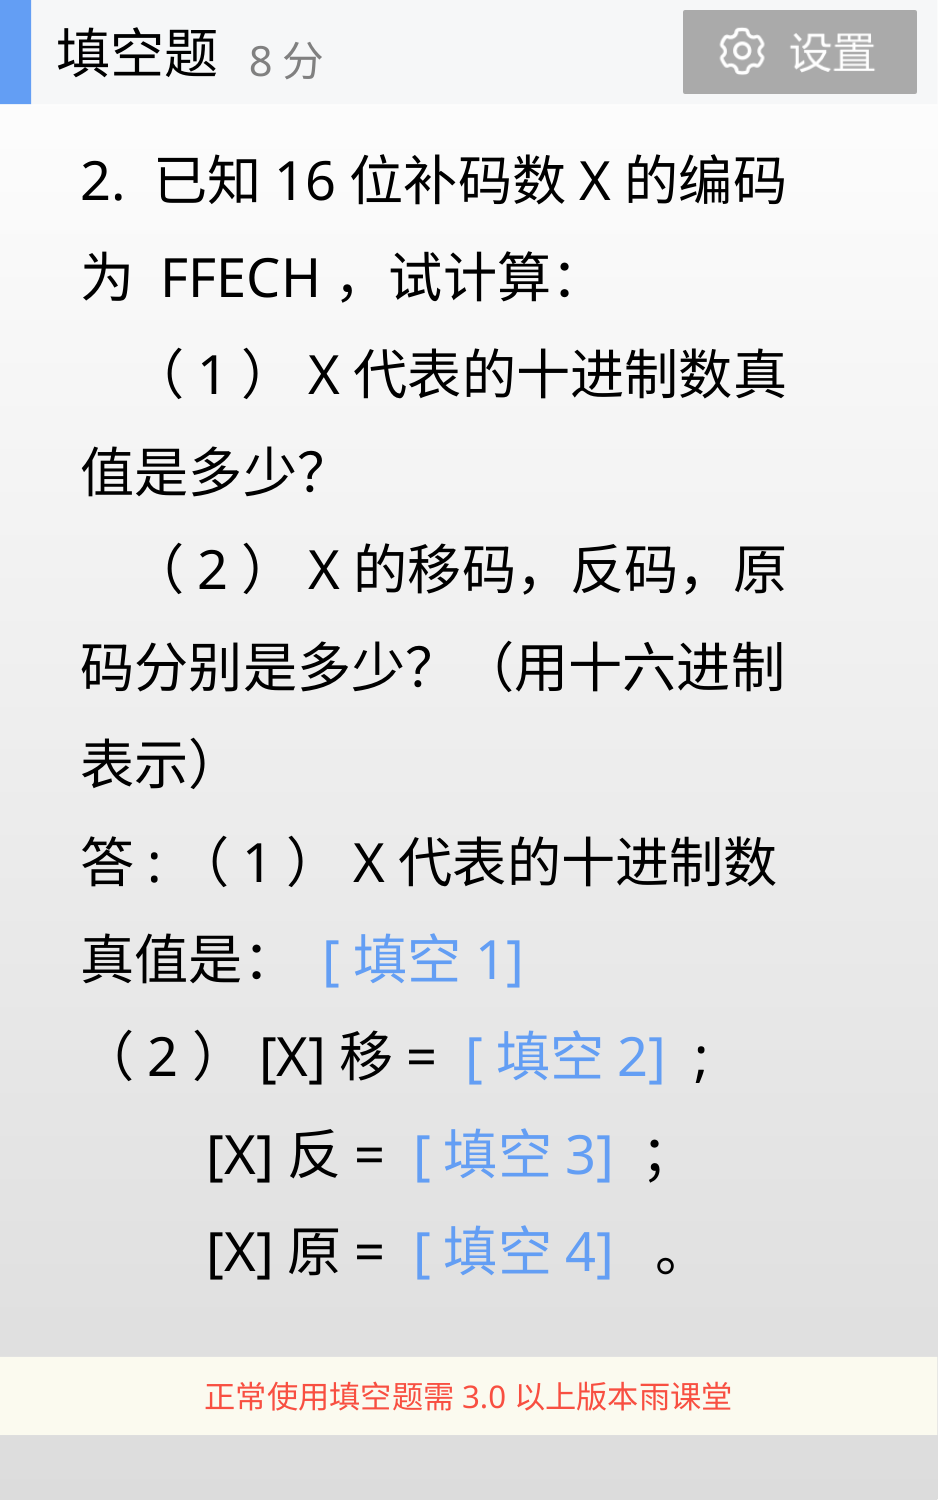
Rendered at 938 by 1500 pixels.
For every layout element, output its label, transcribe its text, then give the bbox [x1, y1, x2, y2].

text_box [0, 0, 938, 105]
text_box 2. 已知16位补码数X的编码为 FFECH，试计算： （1）X代表的十进制数真值是多少？ （2）X的移码，反码，原码分别是多少？（用十六进制表示） 答:（1）X代表的十进制数真值是： [填空1] （2）[X]移= [填空2] ; [X]反= [填空3] ； [X]原= [填空4] 。 [65, 133, 816, 1327]
text_box 正常使用填空题需3.0以上版本雨课堂 [0, 1356, 938, 1436]
picture [683, 10, 917, 94]
